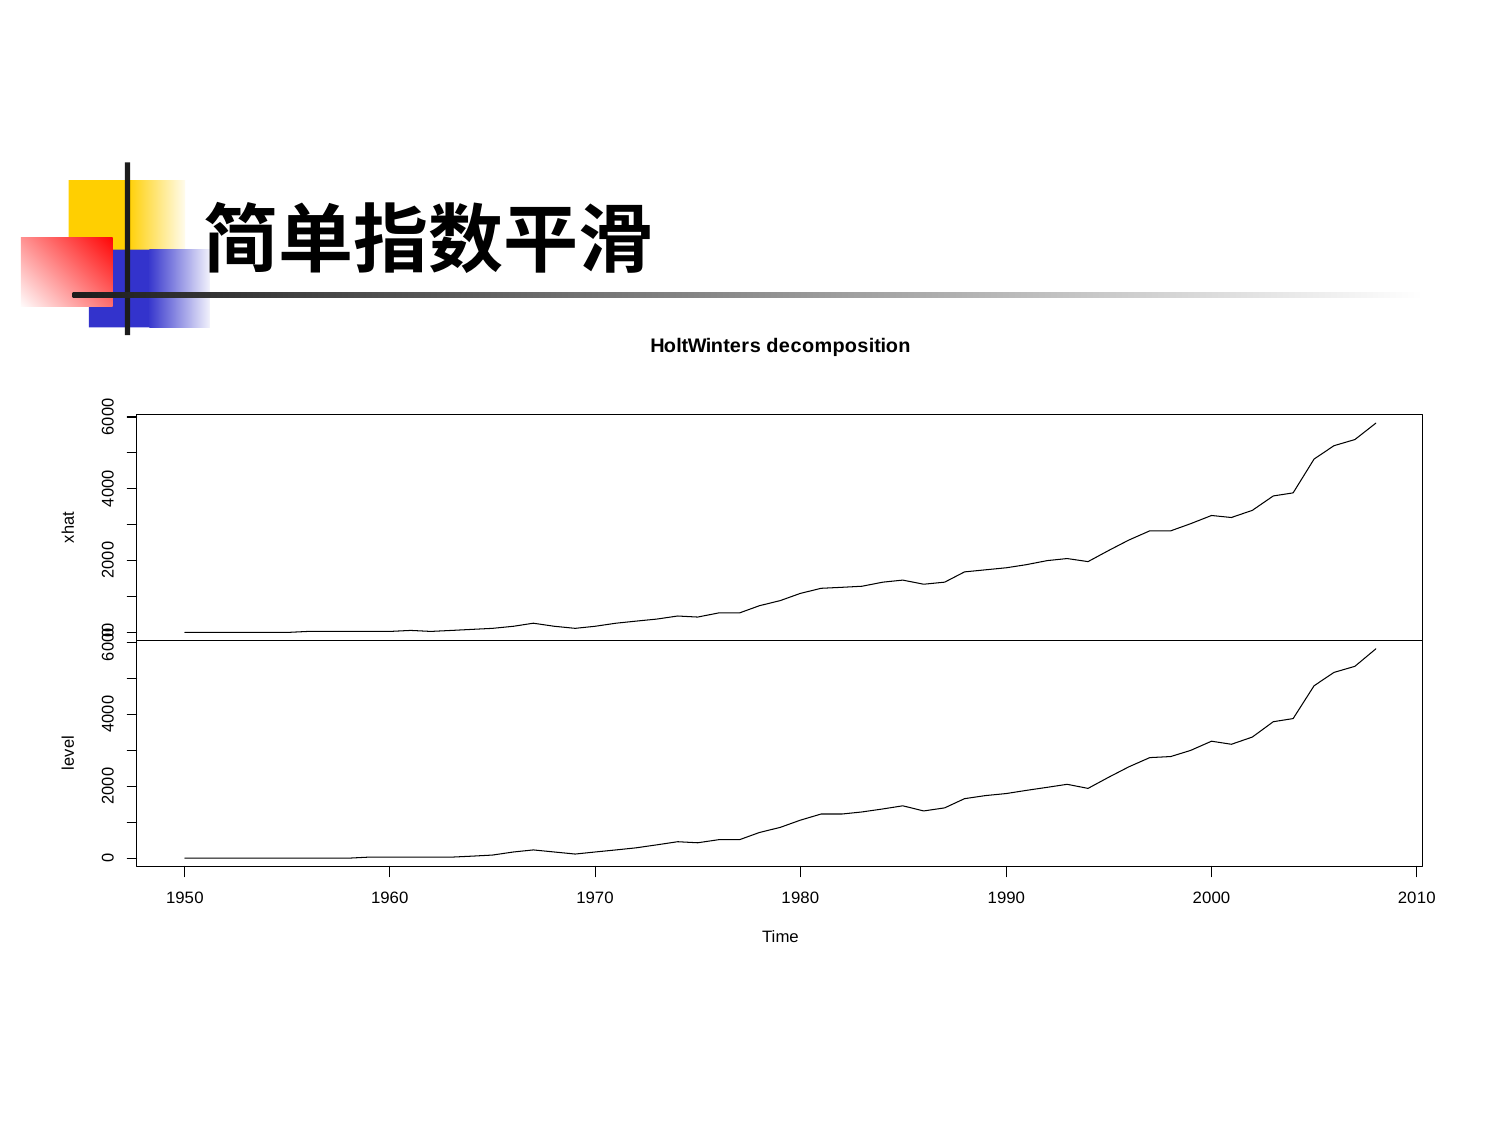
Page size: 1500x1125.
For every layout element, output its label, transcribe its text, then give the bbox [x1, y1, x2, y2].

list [34, 316, 1466, 985]
title 简单指数平滑 [188, 101, 1468, 289]
